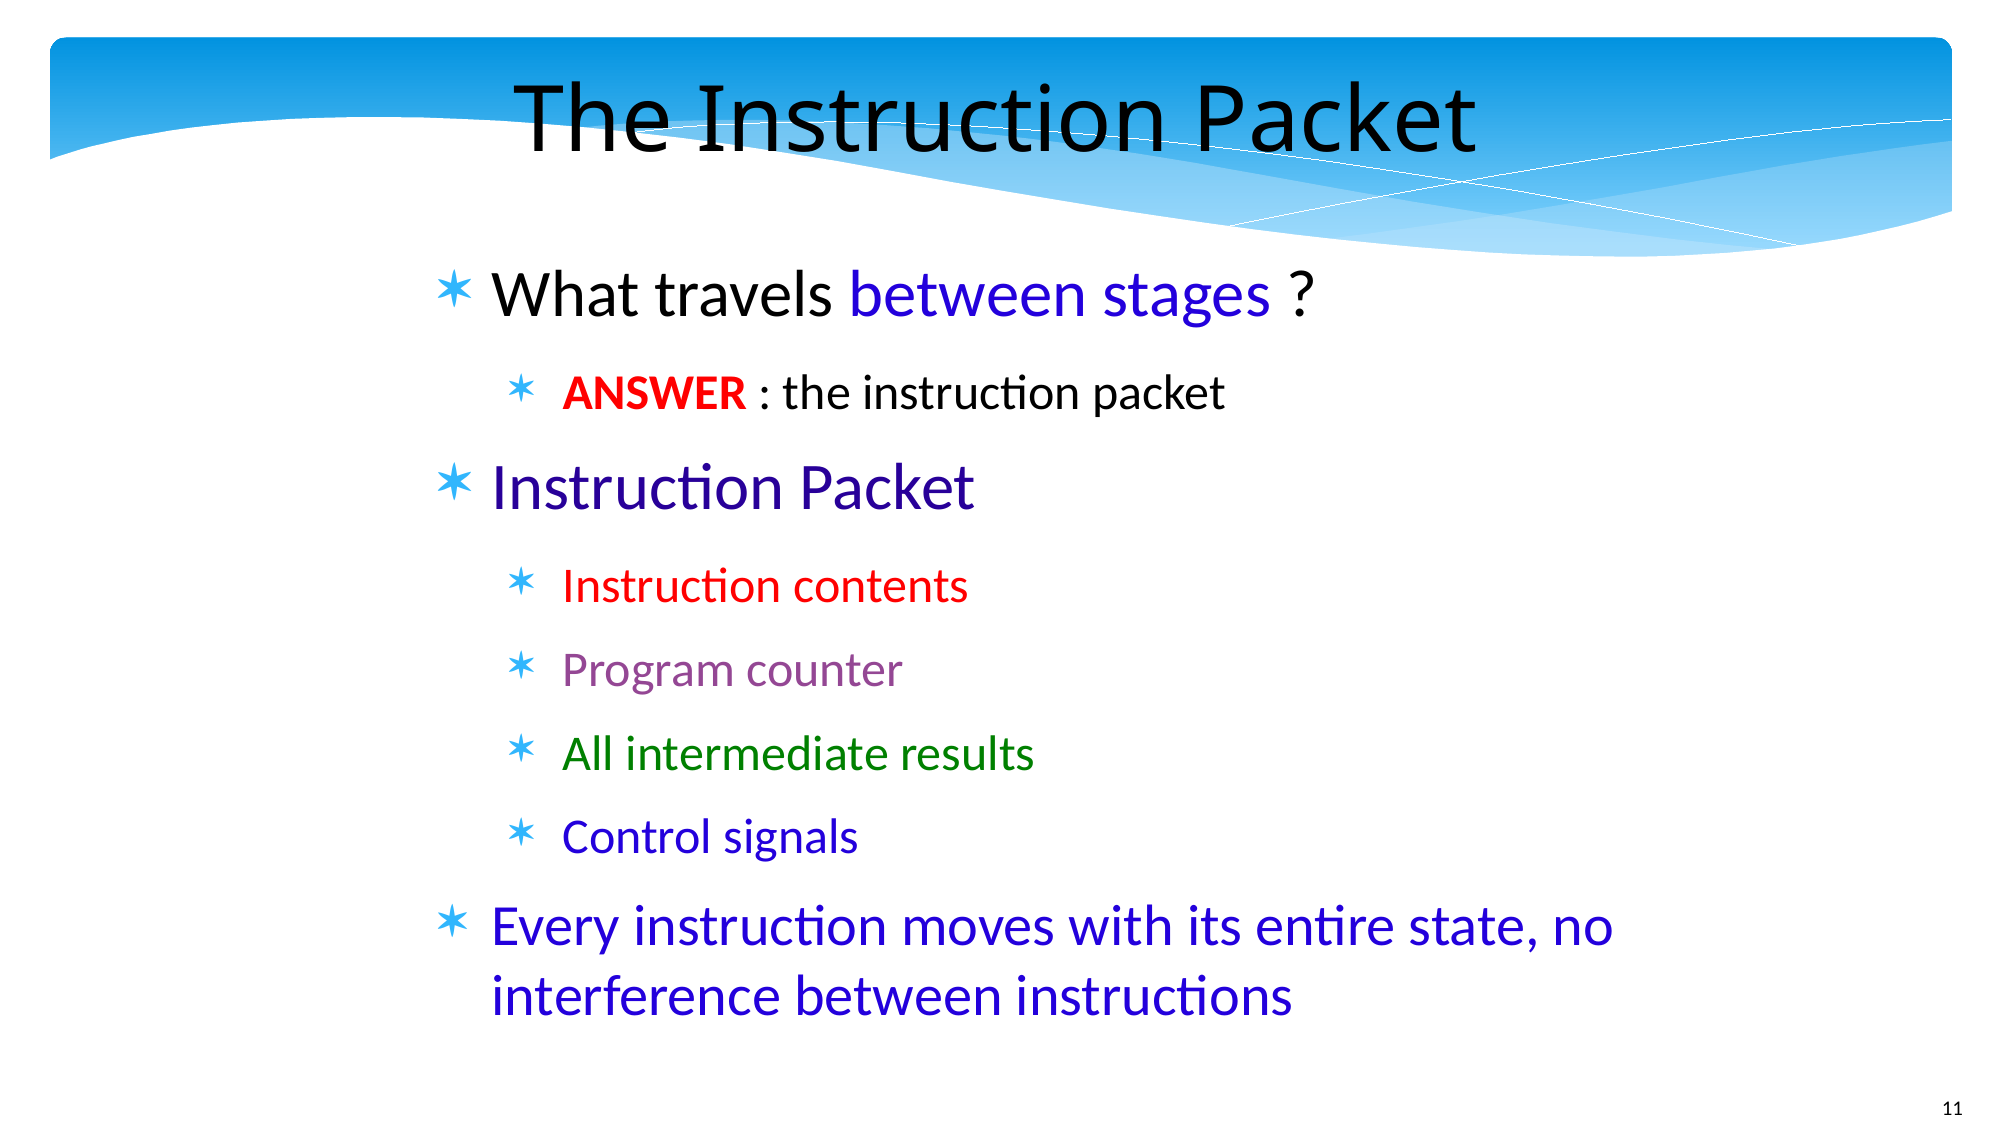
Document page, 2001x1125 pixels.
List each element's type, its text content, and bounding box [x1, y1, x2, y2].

list What travels between stages ? ANSWER : the instruction packet Instruction Packet Instruction contents Program counter All intermediate results Control signals Every instruction moves with its entire state, no interference between instructions [420, 249, 1675, 1039]
title The Instruction Packet [387, 37, 1605, 192]
